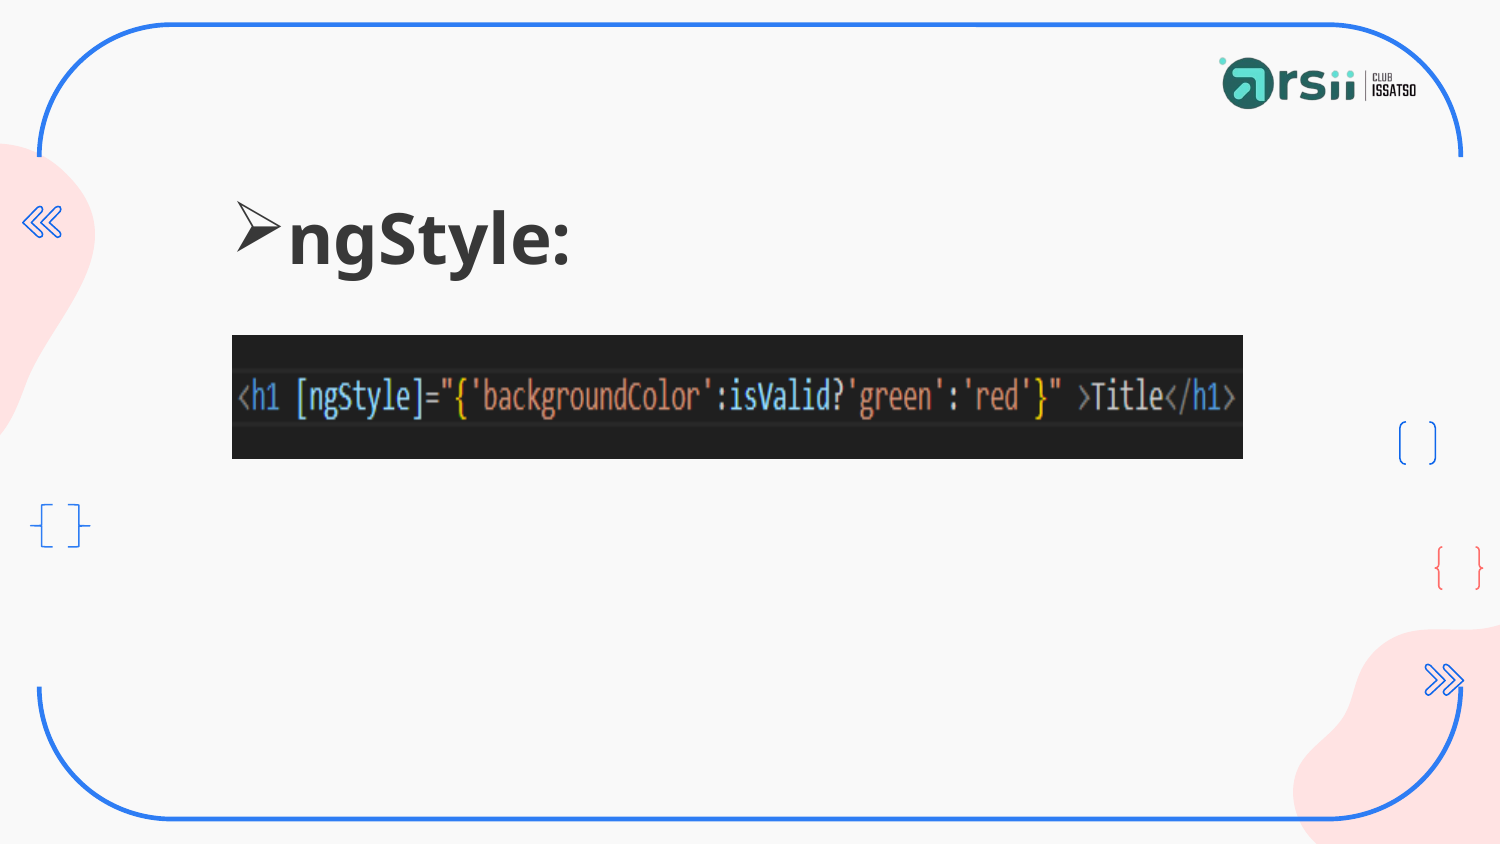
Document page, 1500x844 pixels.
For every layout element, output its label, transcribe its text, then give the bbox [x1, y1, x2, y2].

picture [1161, 16, 1491, 147]
picture [232, 335, 1244, 460]
list ngStyle: [118, 178, 1382, 385]
